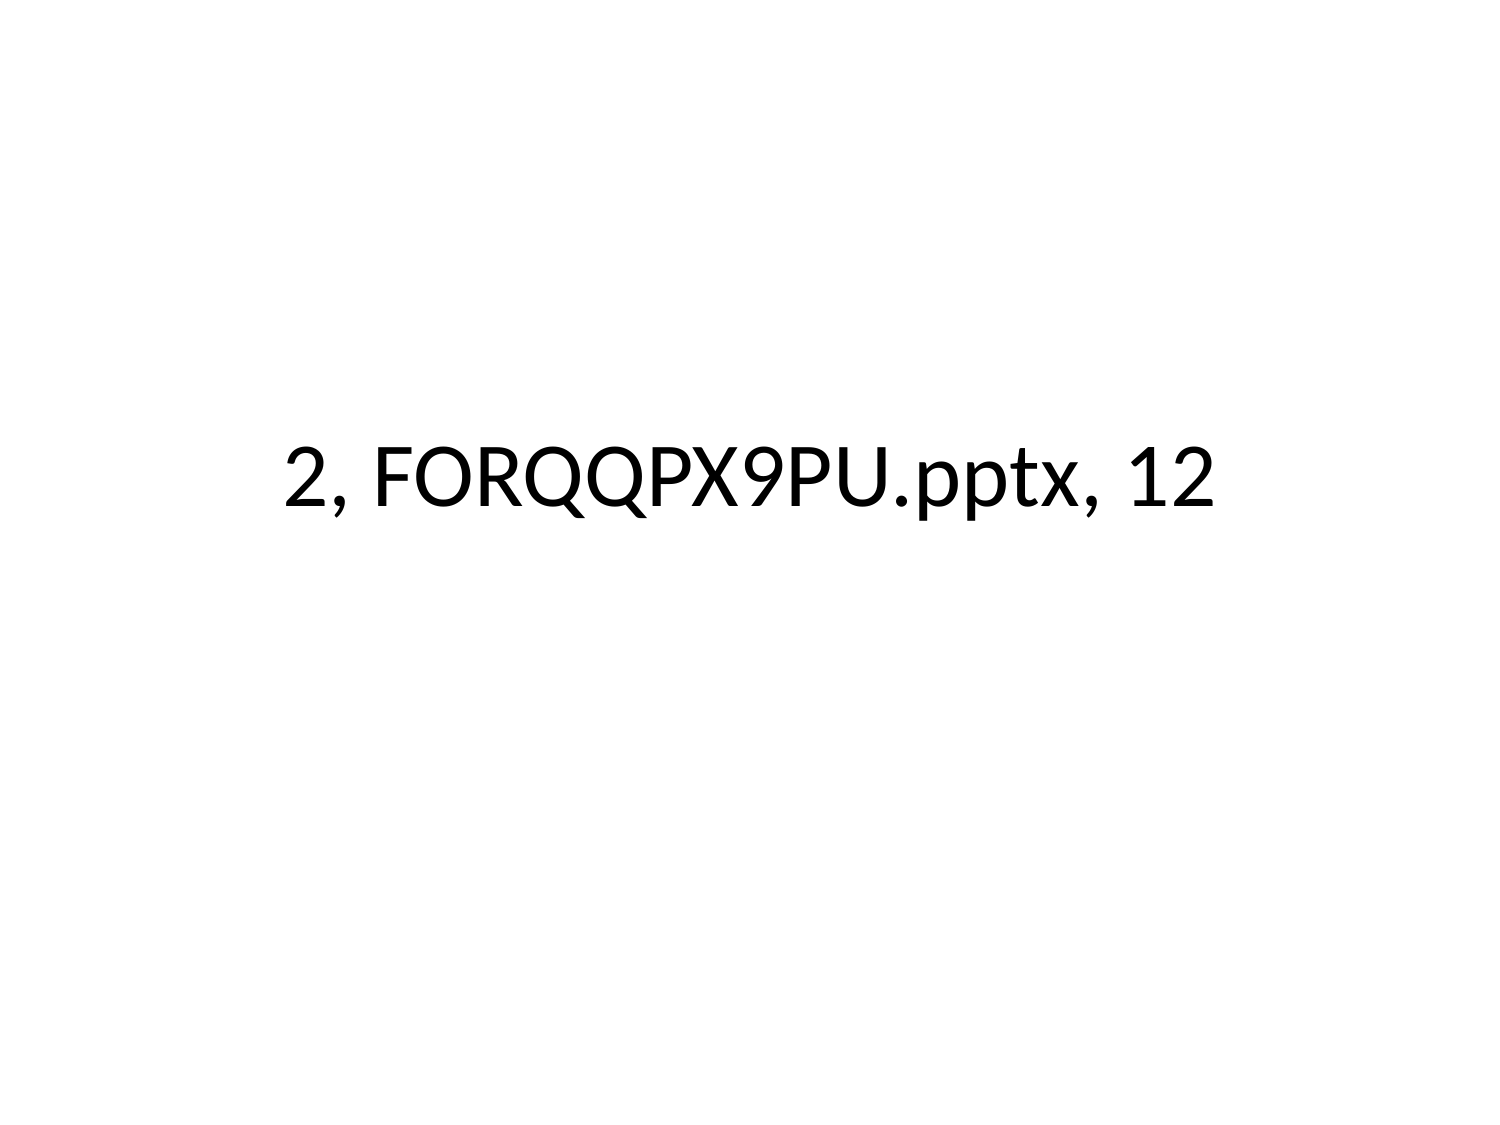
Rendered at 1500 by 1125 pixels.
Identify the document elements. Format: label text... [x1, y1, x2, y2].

title 2, FORQQPX9PU.pptx, 12 [112, 349, 1388, 591]
